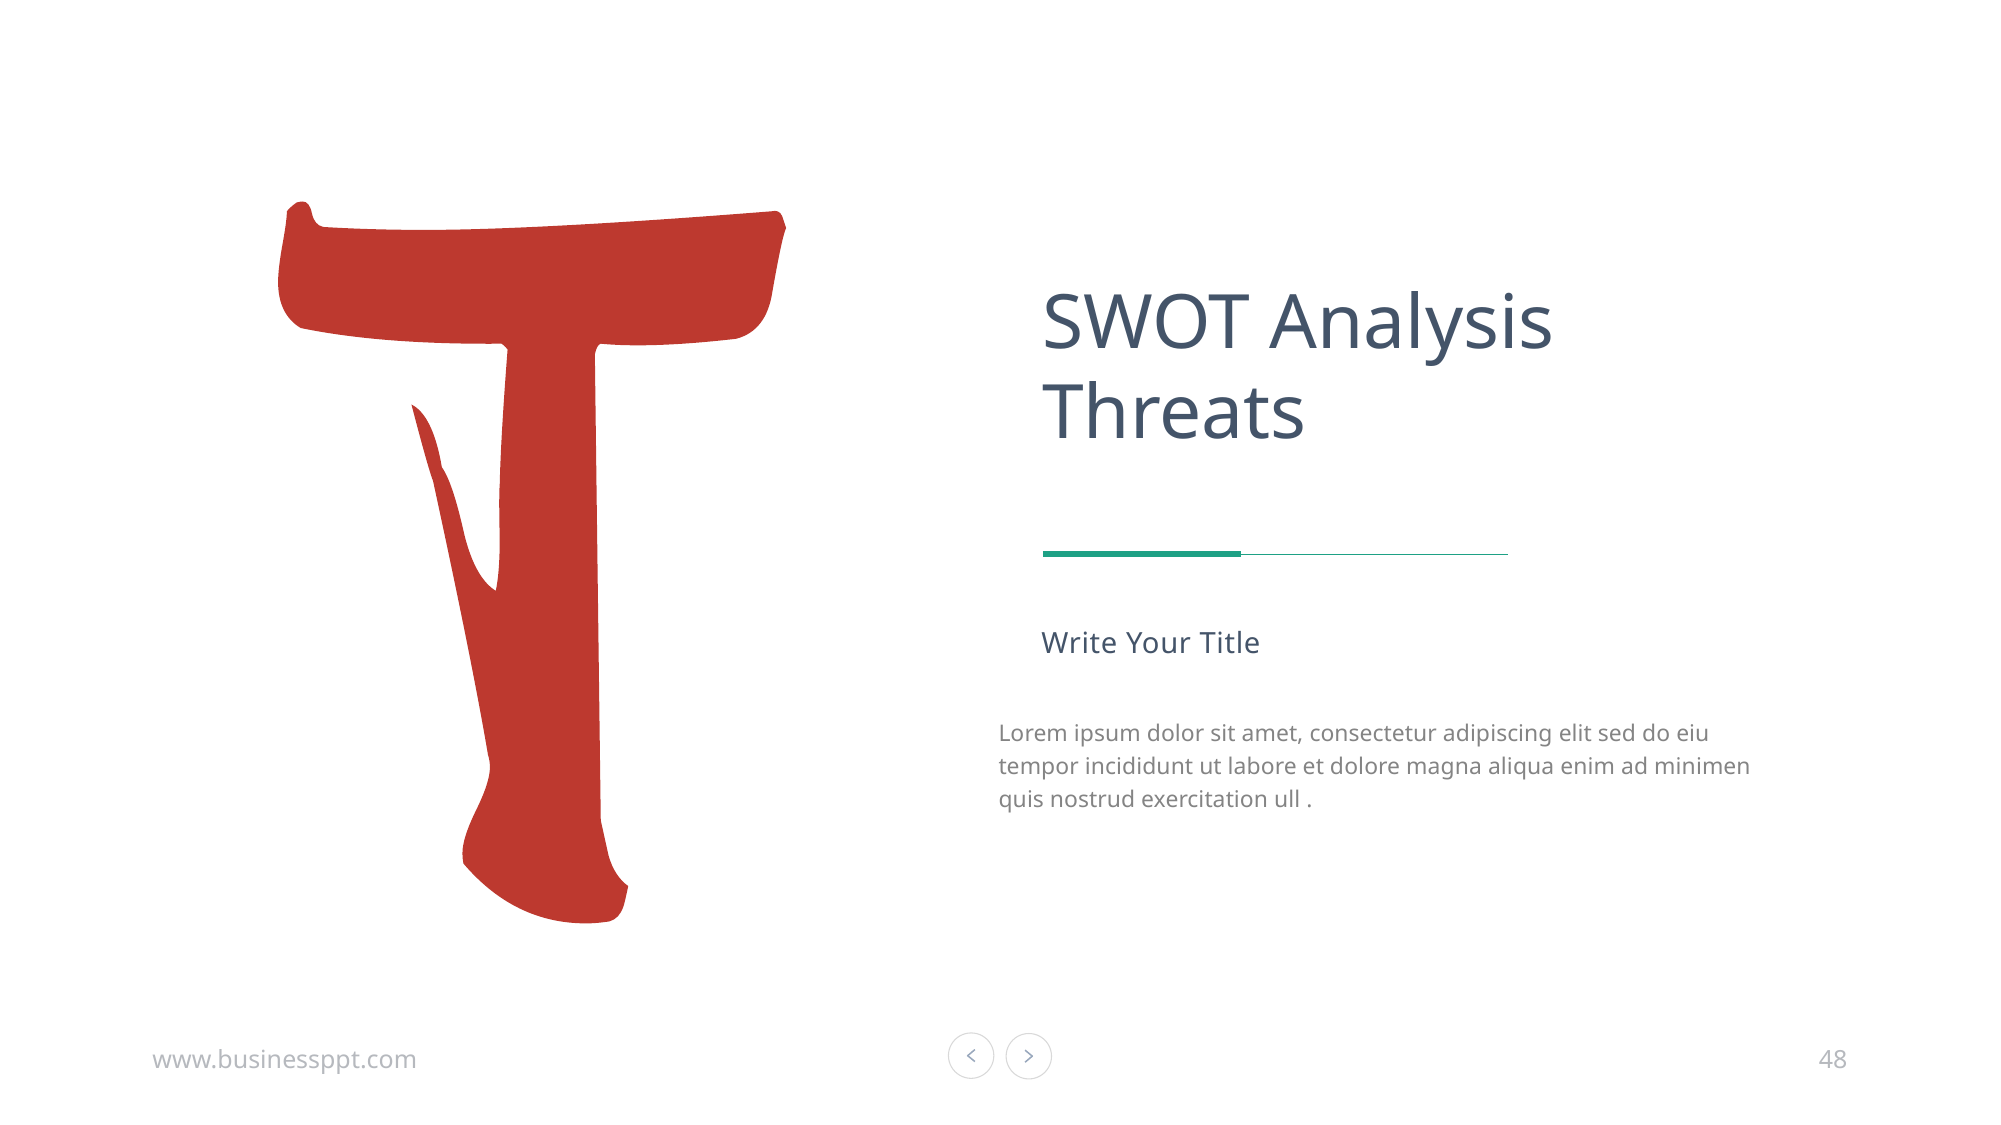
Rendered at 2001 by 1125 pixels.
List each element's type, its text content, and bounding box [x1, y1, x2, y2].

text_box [1027, 266, 1828, 822]
text_box [277, 200, 788, 925]
slide_number 48 [1412, 1030, 1863, 1091]
footer www.businessppt.com [137, 1030, 813, 1091]
